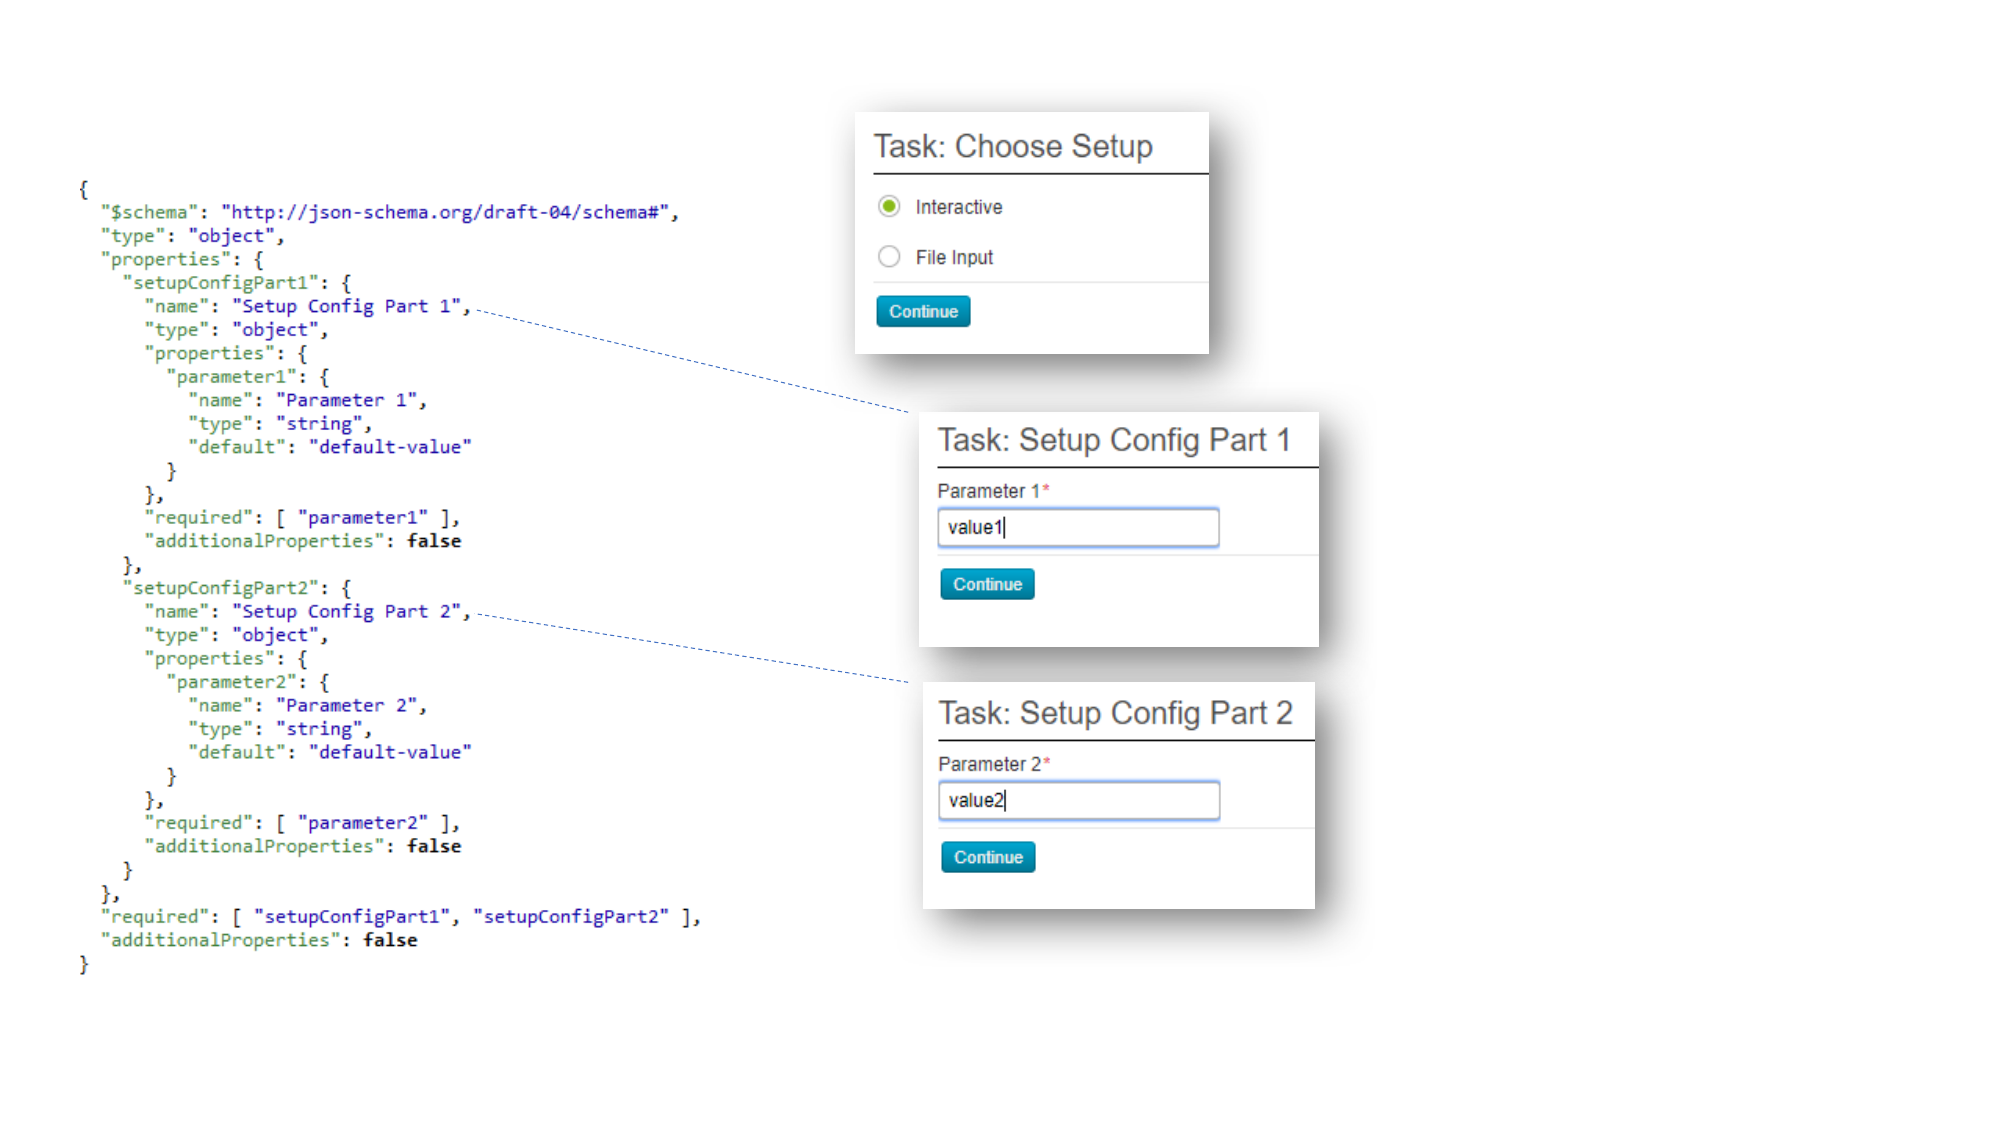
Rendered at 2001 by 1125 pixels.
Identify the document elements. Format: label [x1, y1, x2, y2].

picture [919, 412, 1319, 647]
picture [923, 682, 1315, 909]
picture [855, 112, 1209, 354]
picture [80, 178, 709, 981]
picture [909, 305, 958, 317]
text_box [474, 309, 909, 413]
text_box [474, 613, 909, 683]
picture [891, 305, 901, 309]
